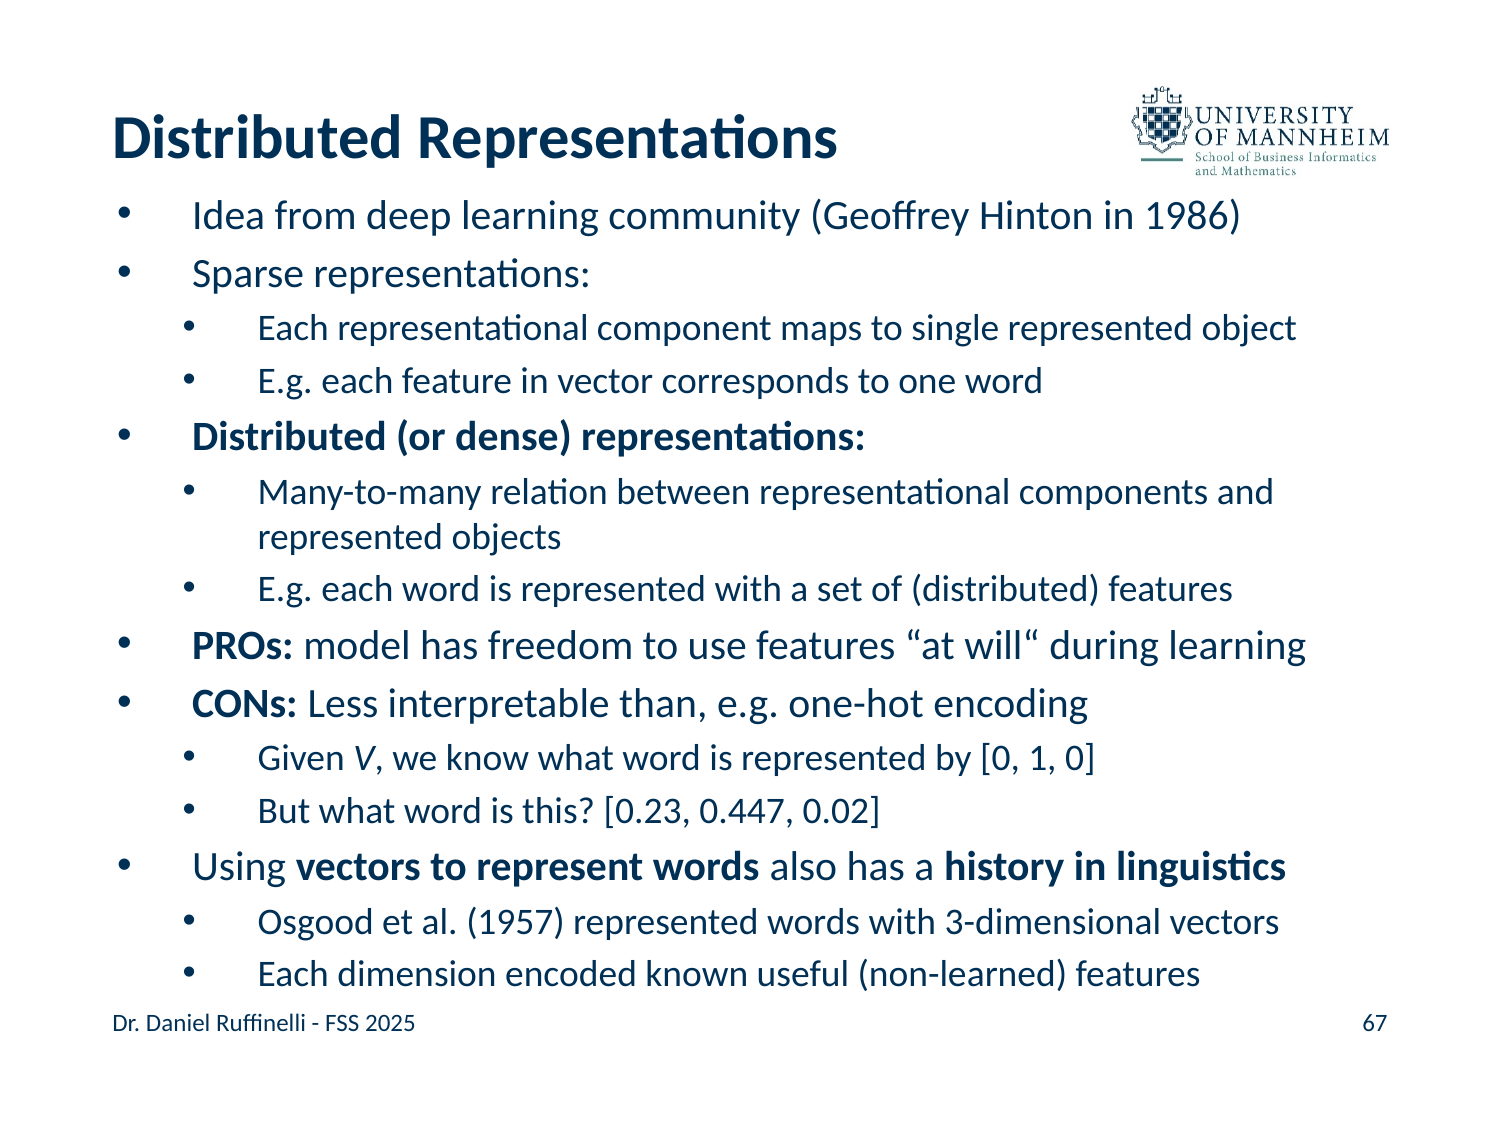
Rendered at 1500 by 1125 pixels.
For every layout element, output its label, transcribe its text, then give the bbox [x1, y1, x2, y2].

picture [1095, 57, 1425, 211]
title Distributed Representations [112, 95, 1011, 283]
slide_number 67 [1214, 1006, 1388, 1036]
footer Dr. Daniel Ruffinelli - FSS 2025 [112, 1006, 588, 1036]
list Idea from deep learning community (Geoffrey Hinton in 1986) Sparse representations: Each representational component maps to single represented object E.g. each feature in vector corresponds to one word Distributed (or dense) representations: Many-to-many relation between representational components and represented objects E.g. each word is represented with a set of (distributed) features PROs: model has freedom to use features “at will“ during learning CONs: Less interpretable than, e.g. one-hot encoding Given V, we know what word is represented by [0, 1, 0] But what word is this? [0.23, 0.447, 0.02] Using vectors to represent words also has a history in linguistics Osgood et al. (1957) represented words with 3-dimensional vectors Each dimension encoded known useful (non-learned) features [117, 187, 1393, 1008]
